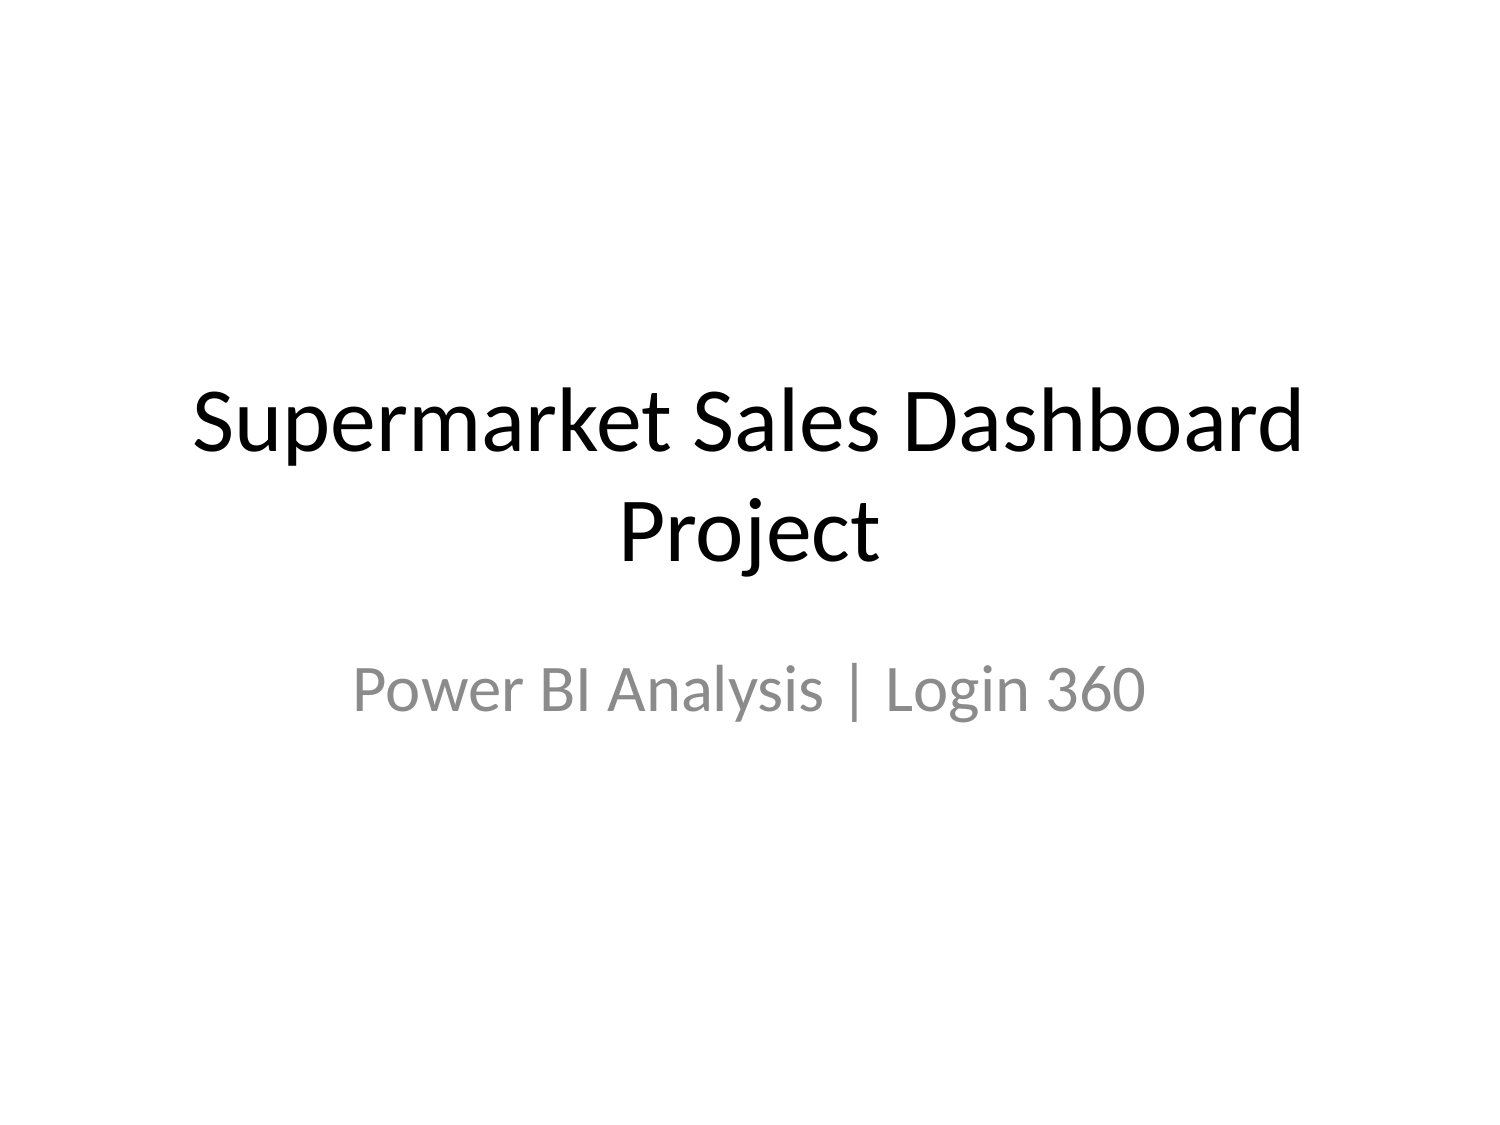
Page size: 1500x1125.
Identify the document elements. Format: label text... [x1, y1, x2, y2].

subtitle Power BI Analysis | Login 360 [225, 637, 1275, 925]
title Supermarket Sales Dashboard Project [112, 349, 1388, 591]
